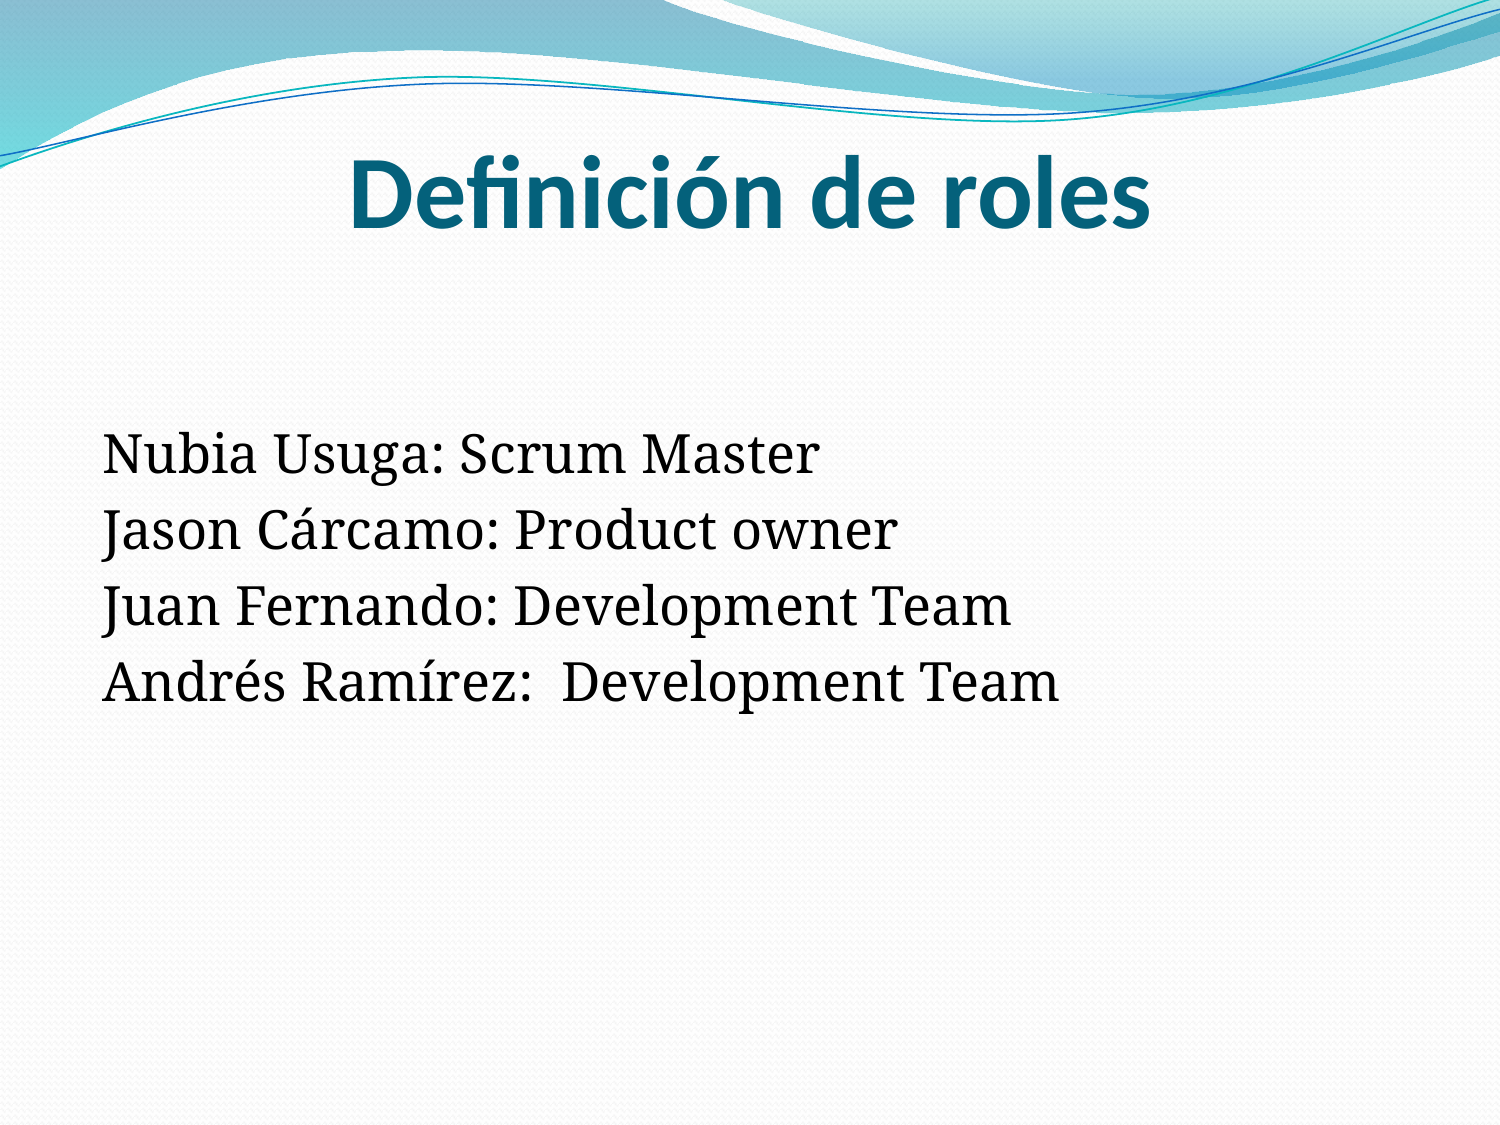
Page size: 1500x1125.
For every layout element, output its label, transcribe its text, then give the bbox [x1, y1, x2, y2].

list Nubia Usuga: Scrum Master Jason Cárcamo: Product owner Juan Fernando: Development Team Andrés Ramírez: Development Team [87, 412, 1438, 1045]
title Definición de roles [87, 75, 1438, 412]
